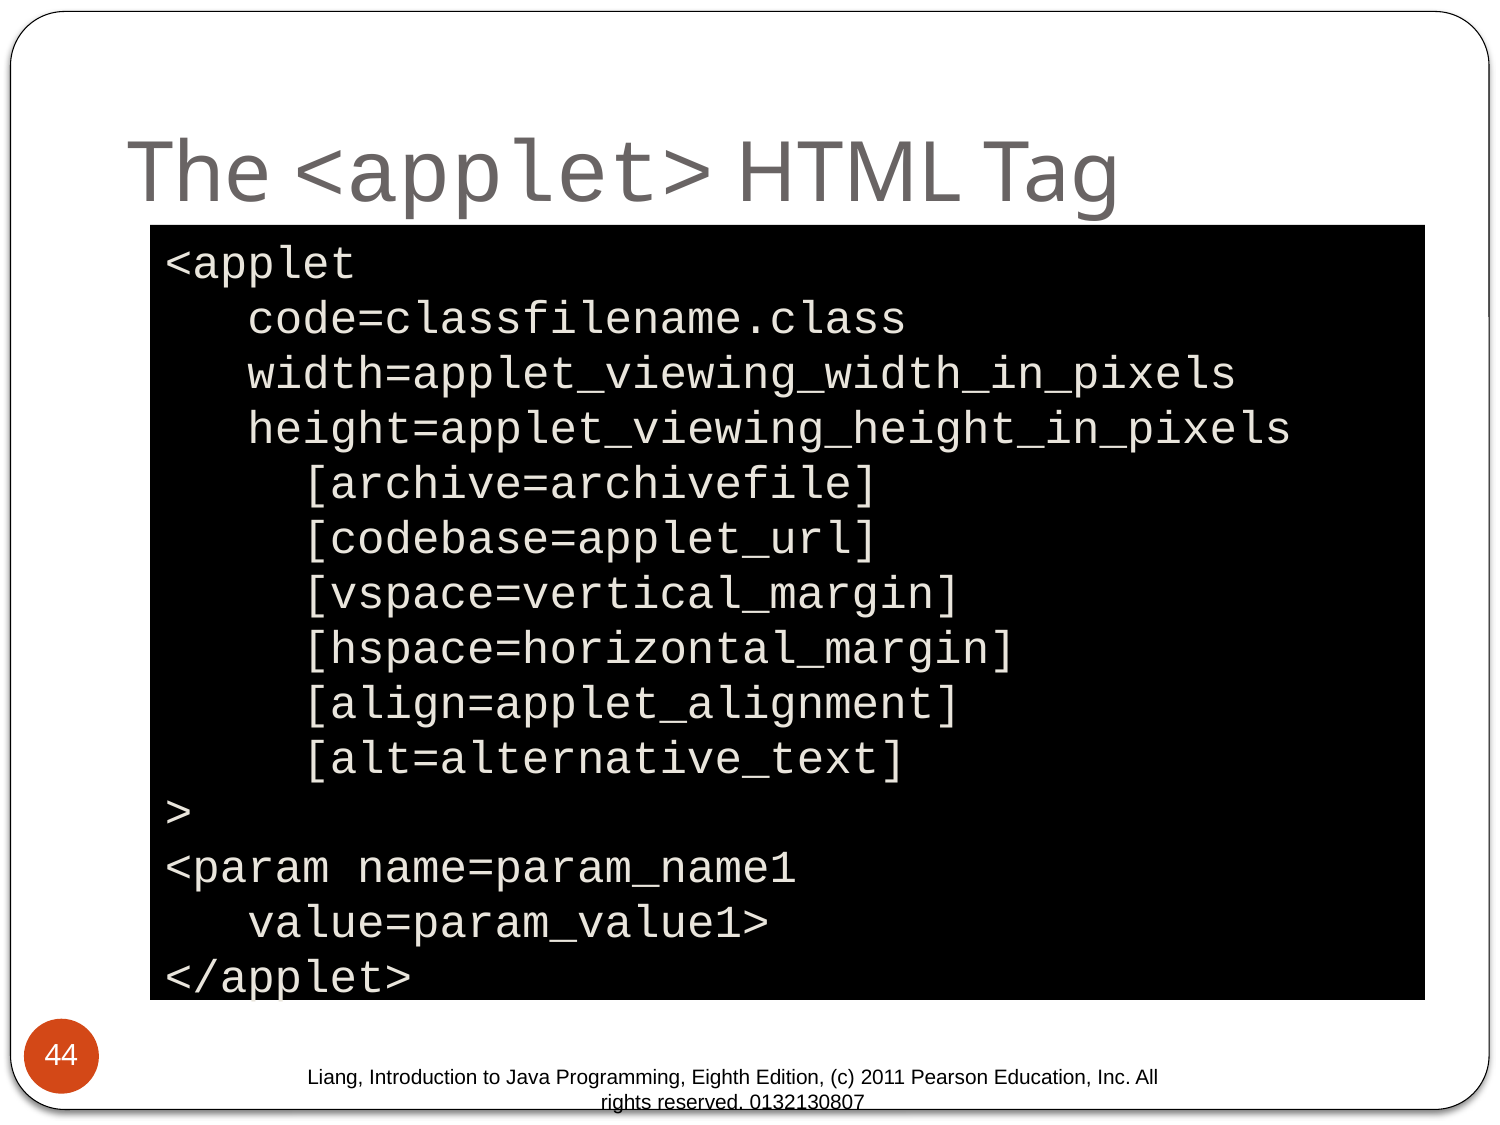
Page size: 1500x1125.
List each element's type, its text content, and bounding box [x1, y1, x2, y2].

list <applet code=classfilename.class width=applet_viewing_width_in_pixels height=applet_viewing_height_in_pixels [archive=archivefile] [codebase=applet_url] [vspace=vertical_margin] [hspace=horizontal_margin] [align=applet_alignment] [alt=alternative_text] > <param name=param_name1 value=param_value1> </applet> [150, 224, 1425, 1000]
title The <applet> HTML Tag [112, 0, 1388, 235]
slide_number 44 [23, 1018, 99, 1094]
